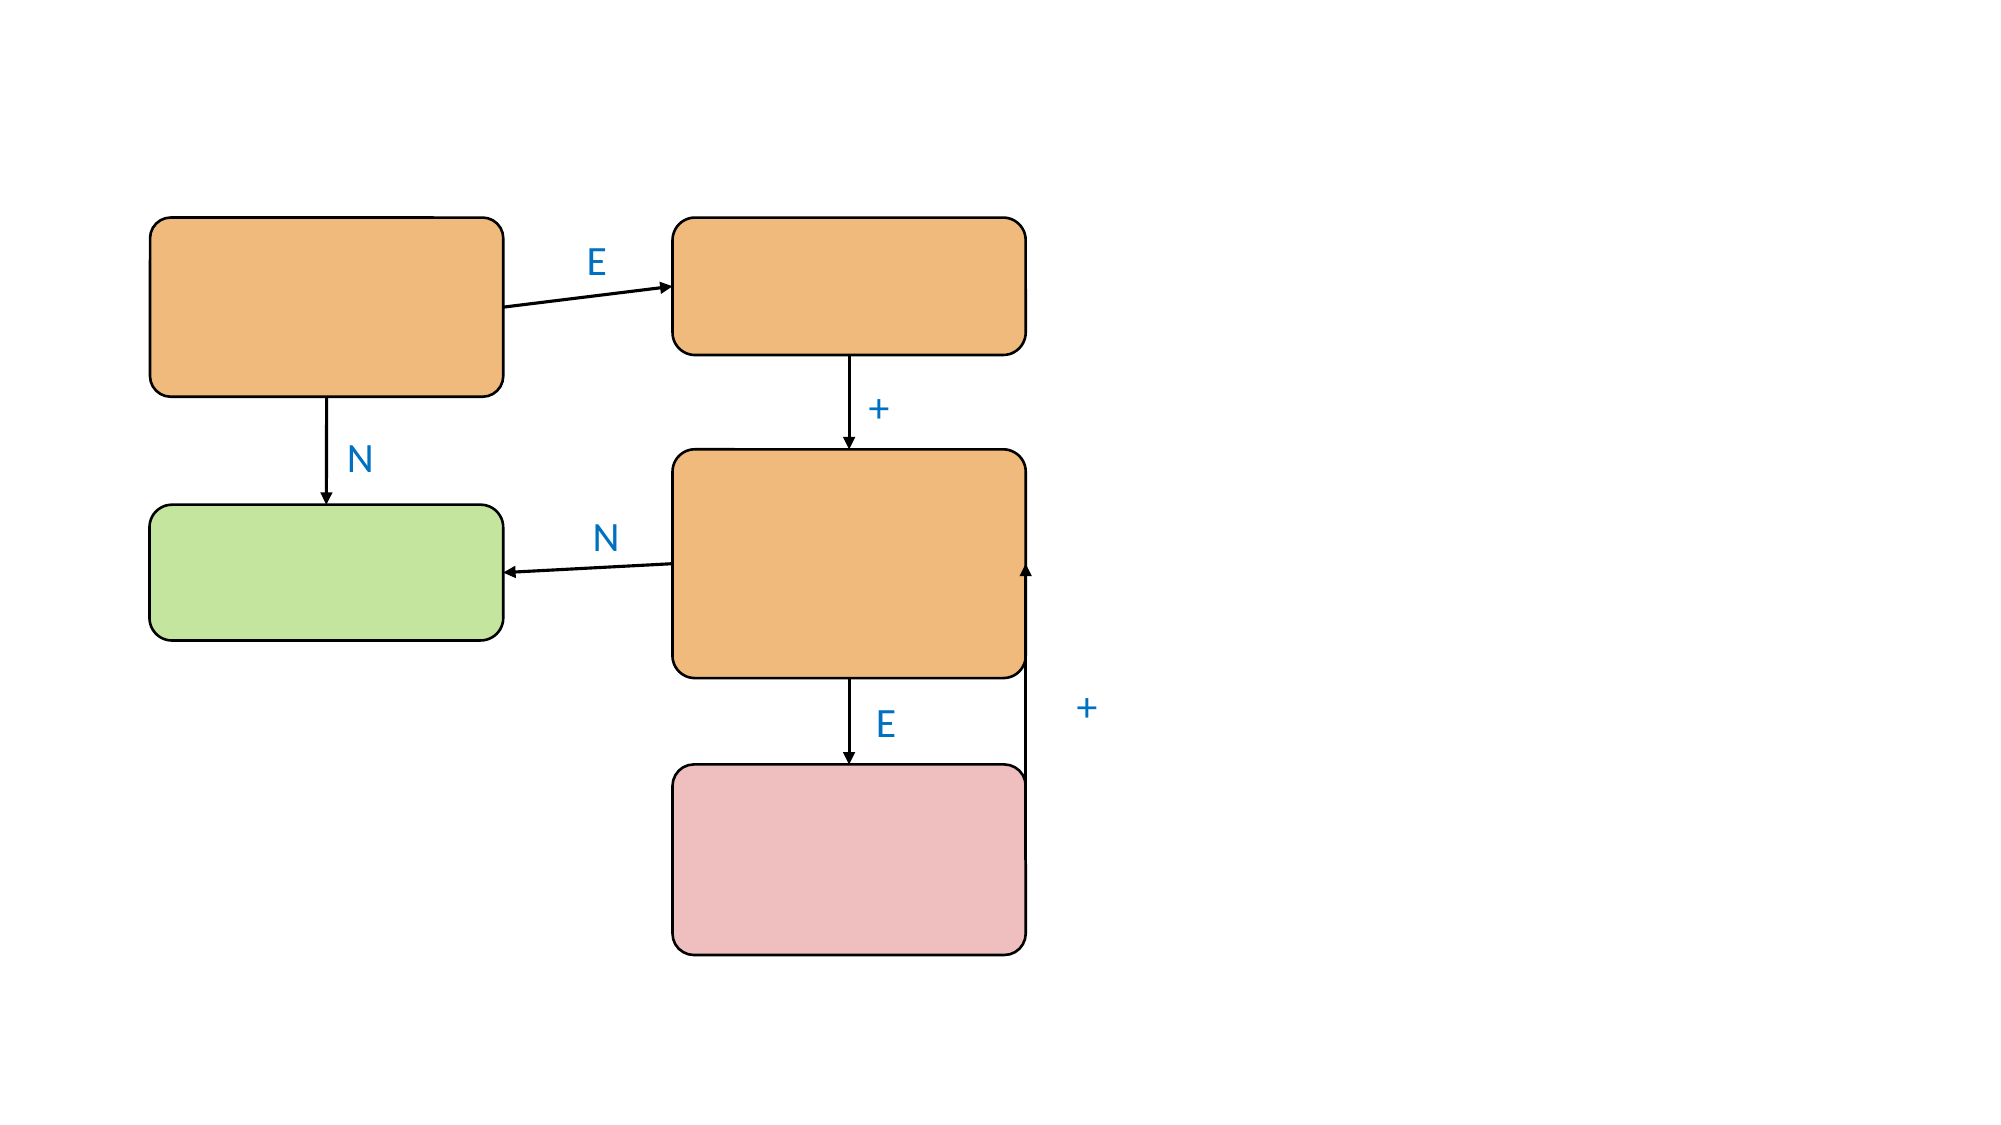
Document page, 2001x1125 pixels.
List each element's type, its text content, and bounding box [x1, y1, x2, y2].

text_box [502, 563, 673, 574]
text_box + [858, 373, 931, 439]
text_box [502, 285, 673, 308]
text_box [674, 559, 682, 582]
text_box E [861, 688, 938, 754]
text_box [674, 281, 682, 317]
text_box N [577, 502, 655, 560]
text_box + [1061, 671, 1139, 737]
text_box N [334, 423, 409, 489]
text_box [845, 451, 860, 457]
text_box E [571, 226, 649, 282]
